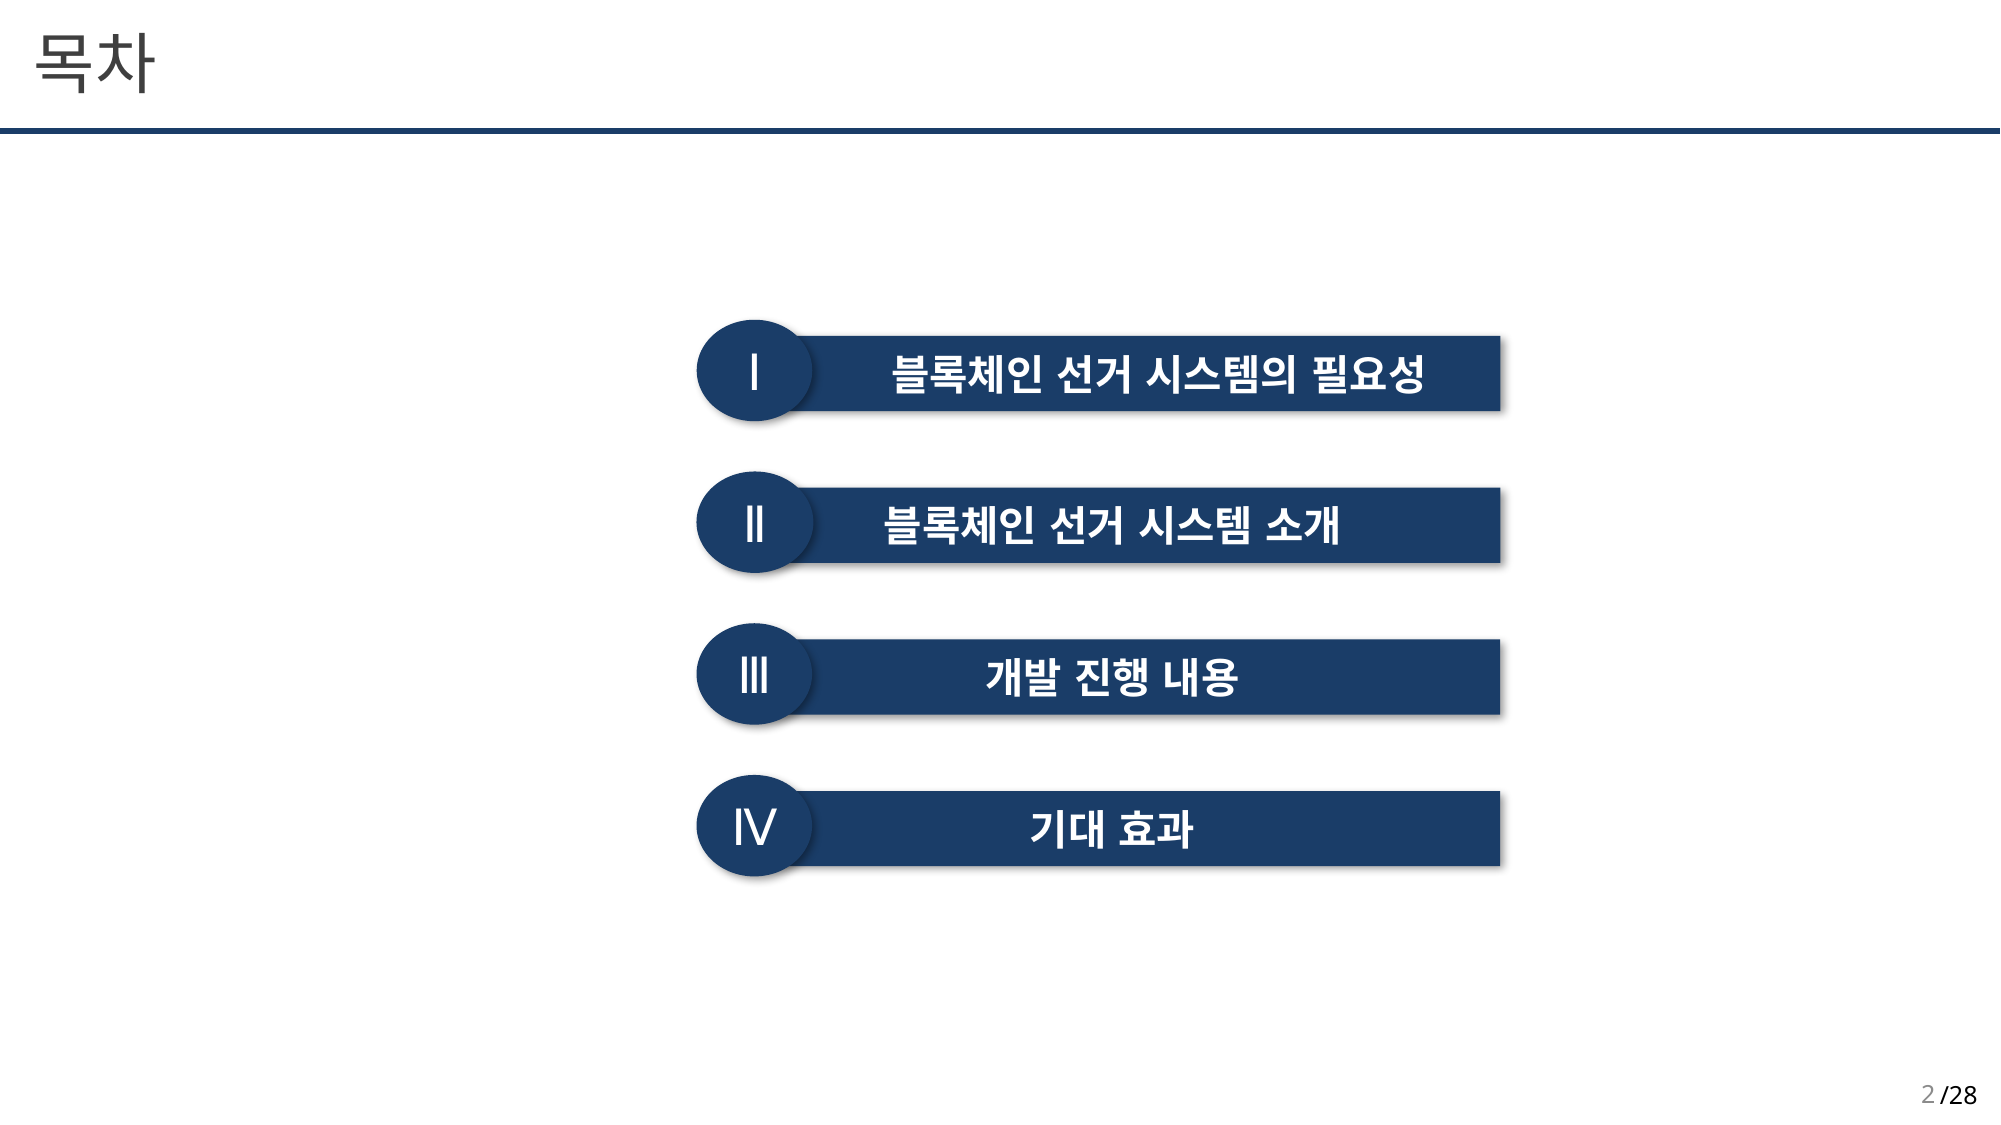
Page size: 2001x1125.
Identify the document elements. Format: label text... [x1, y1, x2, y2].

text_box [697, 472, 1501, 572]
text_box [697, 624, 1501, 724]
text_box 목차 [18, 14, 1453, 111]
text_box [697, 775, 1501, 876]
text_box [697, 320, 1501, 421]
slide_number 2 [1500, 1065, 1951, 1125]
